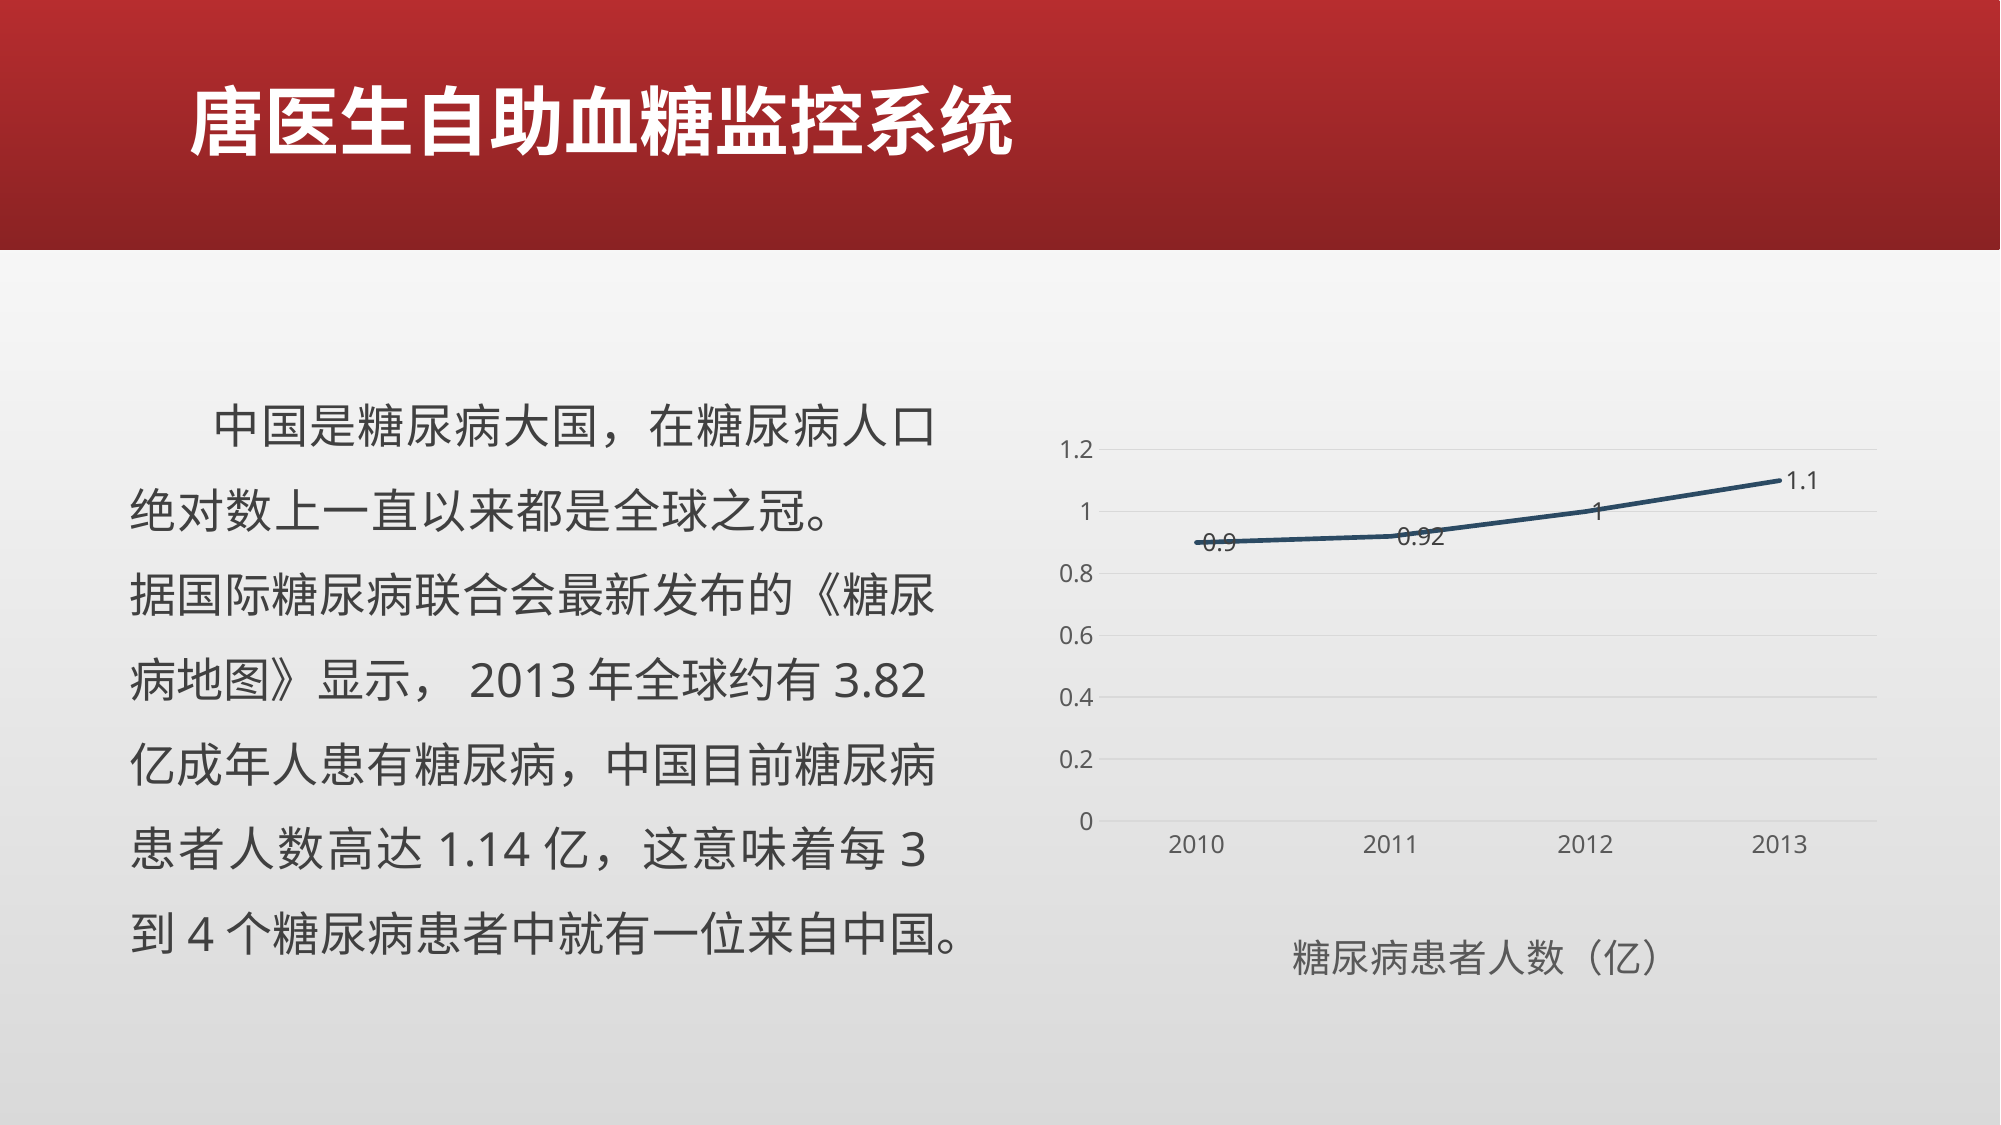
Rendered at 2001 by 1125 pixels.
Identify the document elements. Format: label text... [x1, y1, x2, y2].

chart [1058, 432, 1910, 1014]
title 唐医生自助血糖监控系统 [174, 16, 1825, 234]
list 中国是糖尿病大国，在糖尿病人口绝对数上一直以来都是全球之冠。 据国际糖尿病联合会最新发布的《糖尿病地图》显示，2013年全球约有3.82亿成年人患有糖尿病，中国目前糖尿病患者人数高达1.14亿，这意味着每3到4个糖尿病患者中就有一位来自中国。 [114, 361, 953, 1053]
